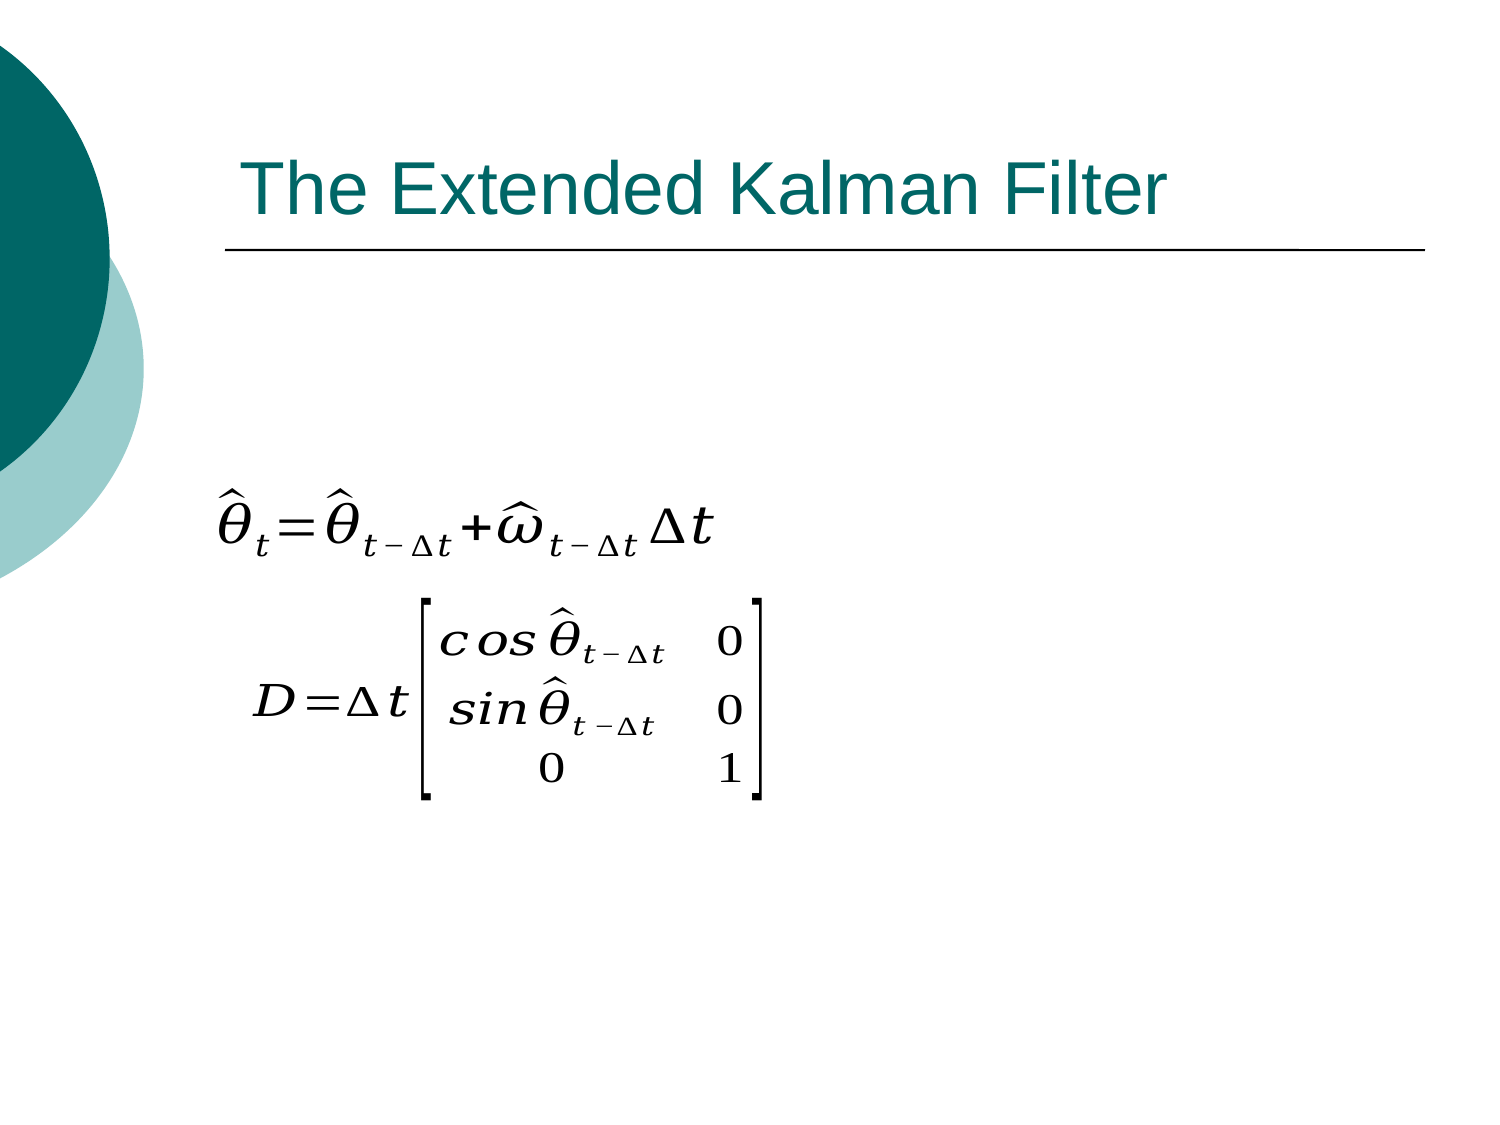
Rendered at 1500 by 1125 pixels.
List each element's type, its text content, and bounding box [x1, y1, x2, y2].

title The Extended Kalman Filter [224, 49, 1425, 237]
